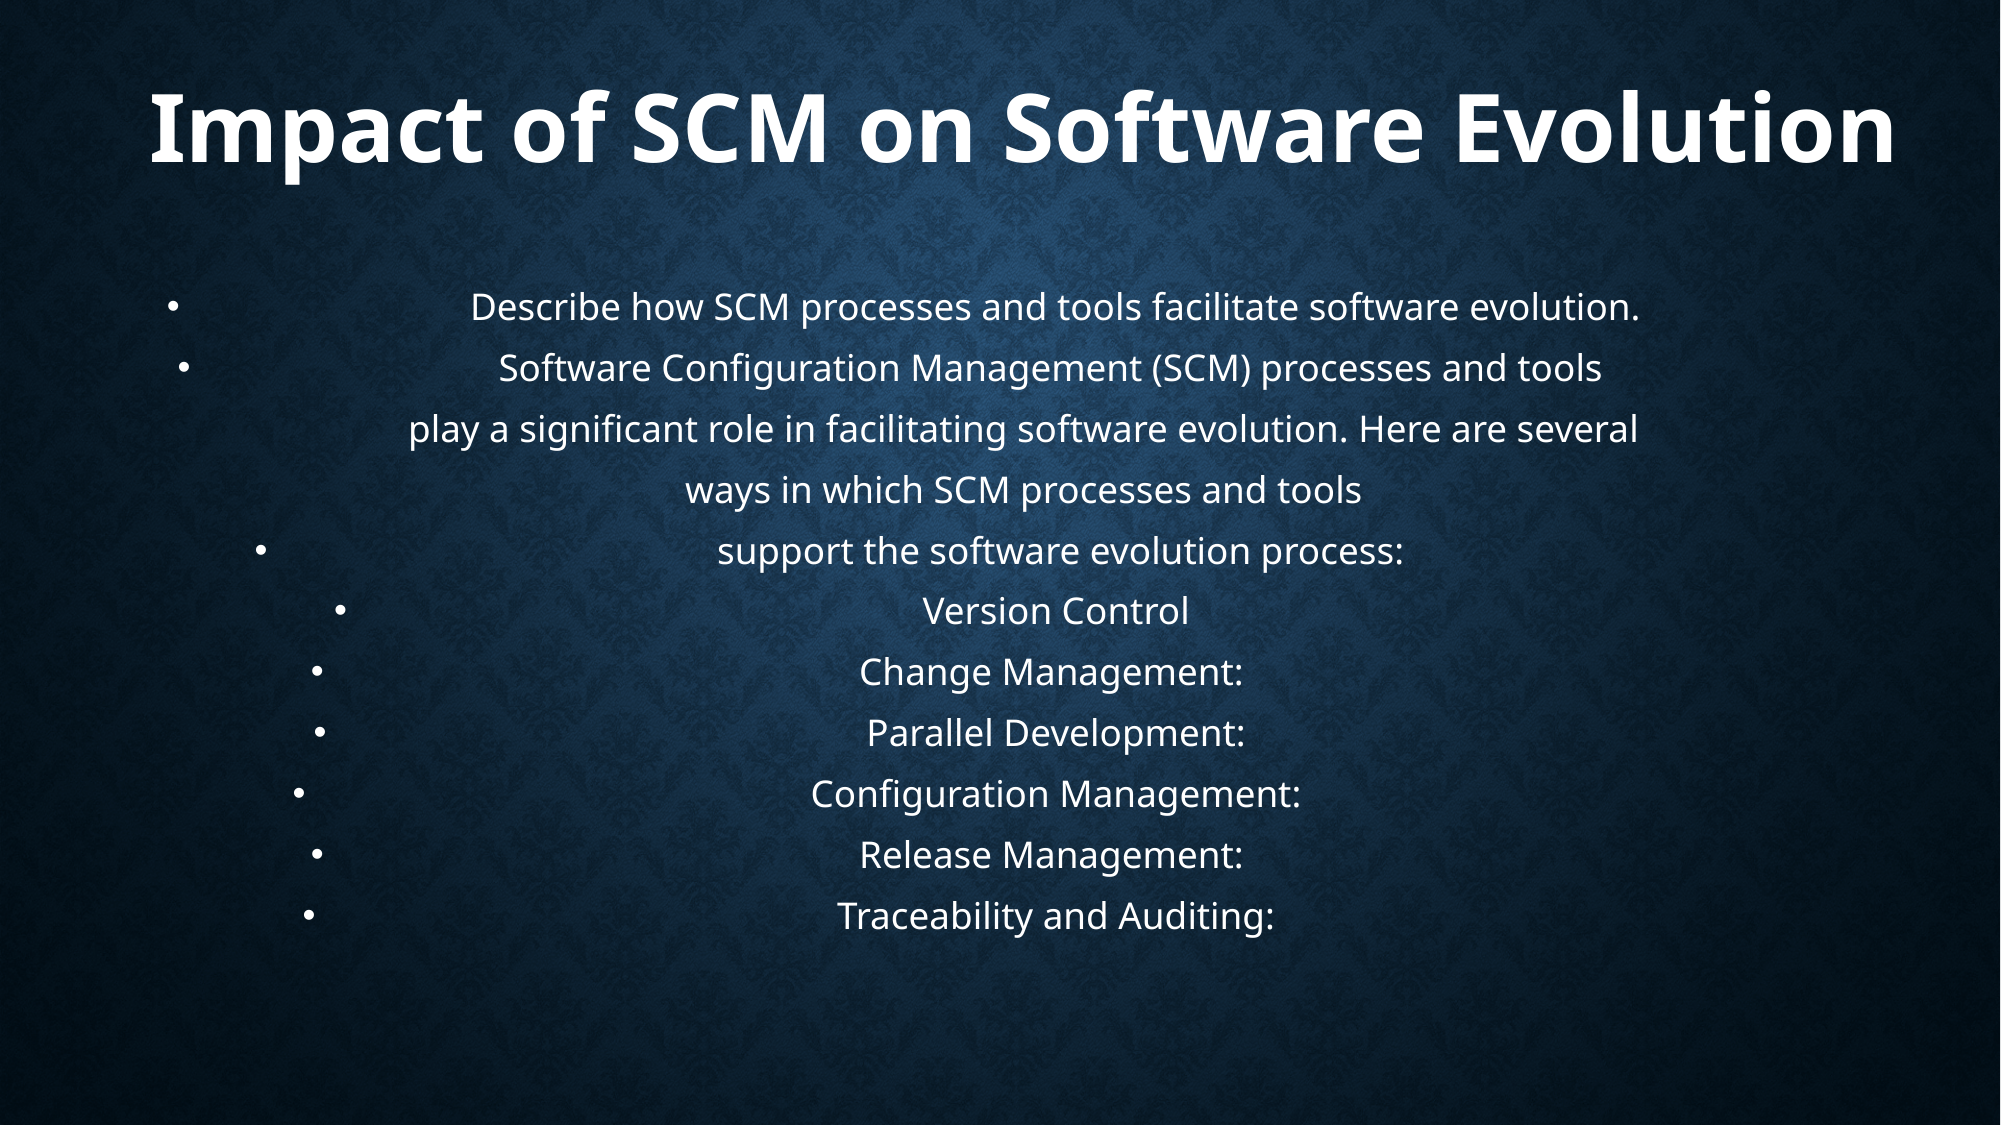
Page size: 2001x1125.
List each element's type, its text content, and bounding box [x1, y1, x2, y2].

subtitle Impact of SCM on Software Evolution Describe how SCM processes and tools facilitate software evolution. Software Configuration Management (SCM) processes and tools play a significant role in facilitating software evolution. Here are several ways in which SCM processes and tools support the software evolution process: Version Control Change Management: Parallel Development: Configuration Management: Release Management: Traceability and Auditing: [75, 37, 1974, 1125]
text_box [774, 524, 1225, 586]
